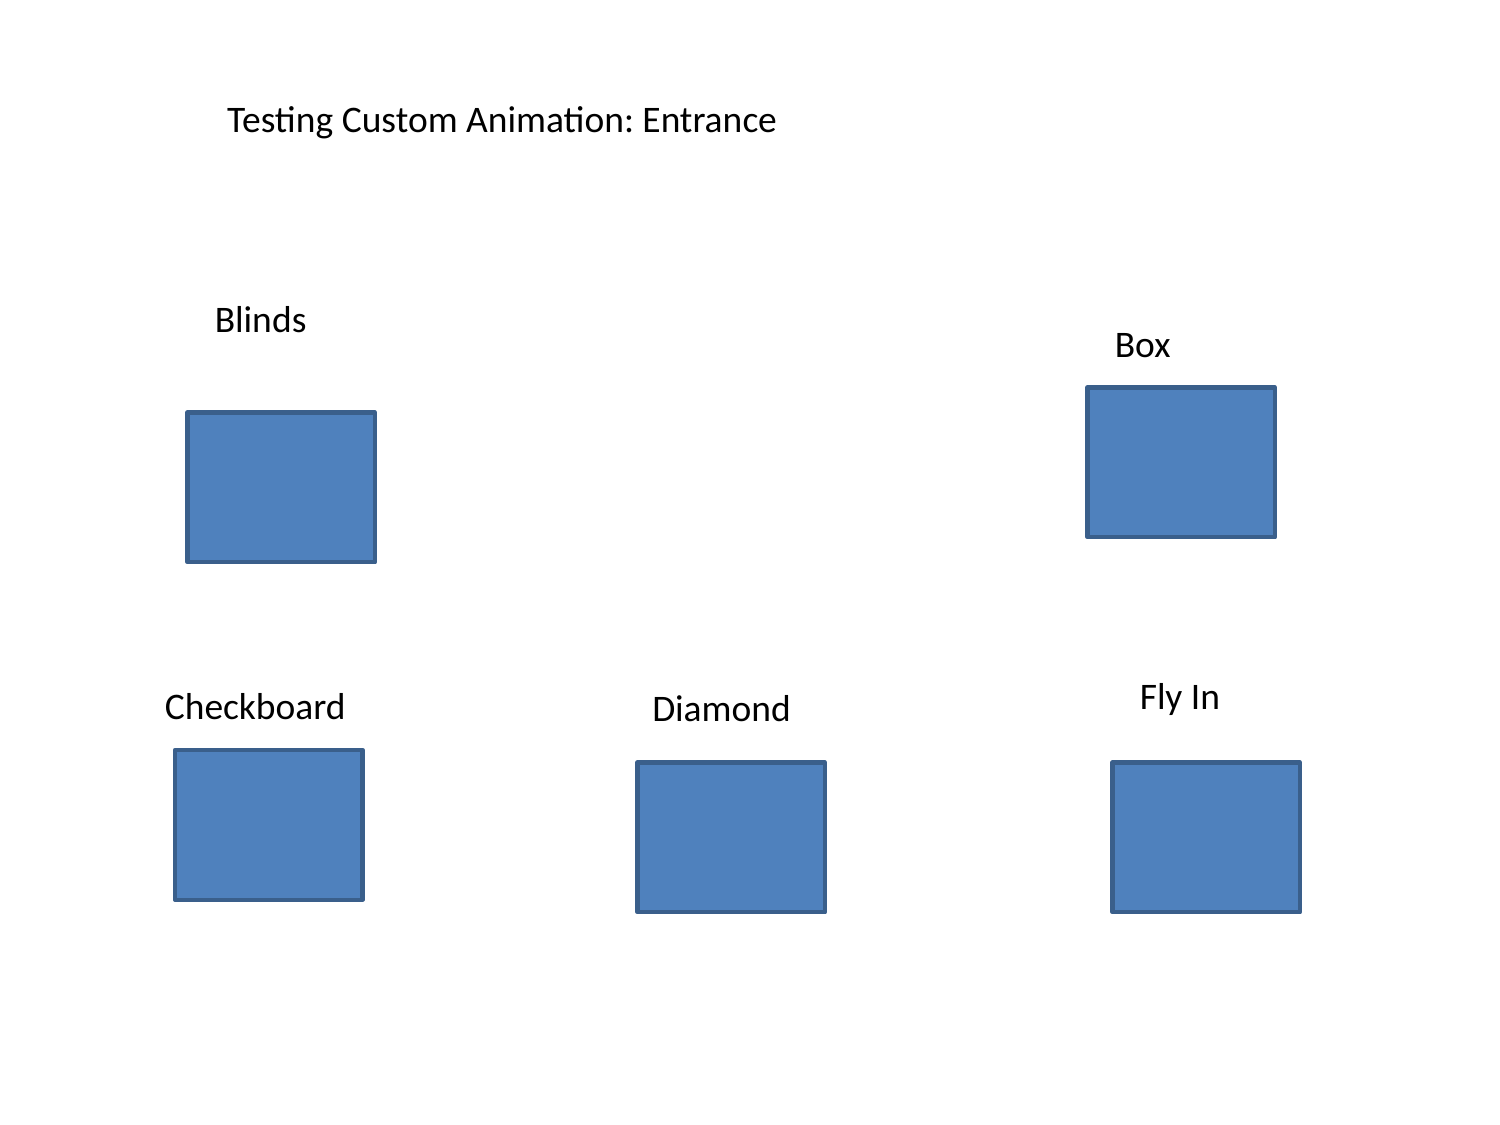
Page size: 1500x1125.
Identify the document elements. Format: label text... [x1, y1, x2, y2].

text_box Diamond [637, 676, 825, 737]
text_box Testing Custom Animation: Entrance [212, 87, 1188, 148]
text_box Blinds [199, 287, 363, 348]
text_box [1085, 385, 1277, 539]
text_box [185, 410, 377, 564]
text_box [635, 760, 827, 914]
text_box Checkboard [149, 674, 388, 735]
text_box Box [1099, 312, 1263, 373]
text_box [173, 748, 365, 902]
text_box [1110, 760, 1302, 914]
text_box Fly In [1124, 664, 1288, 725]
